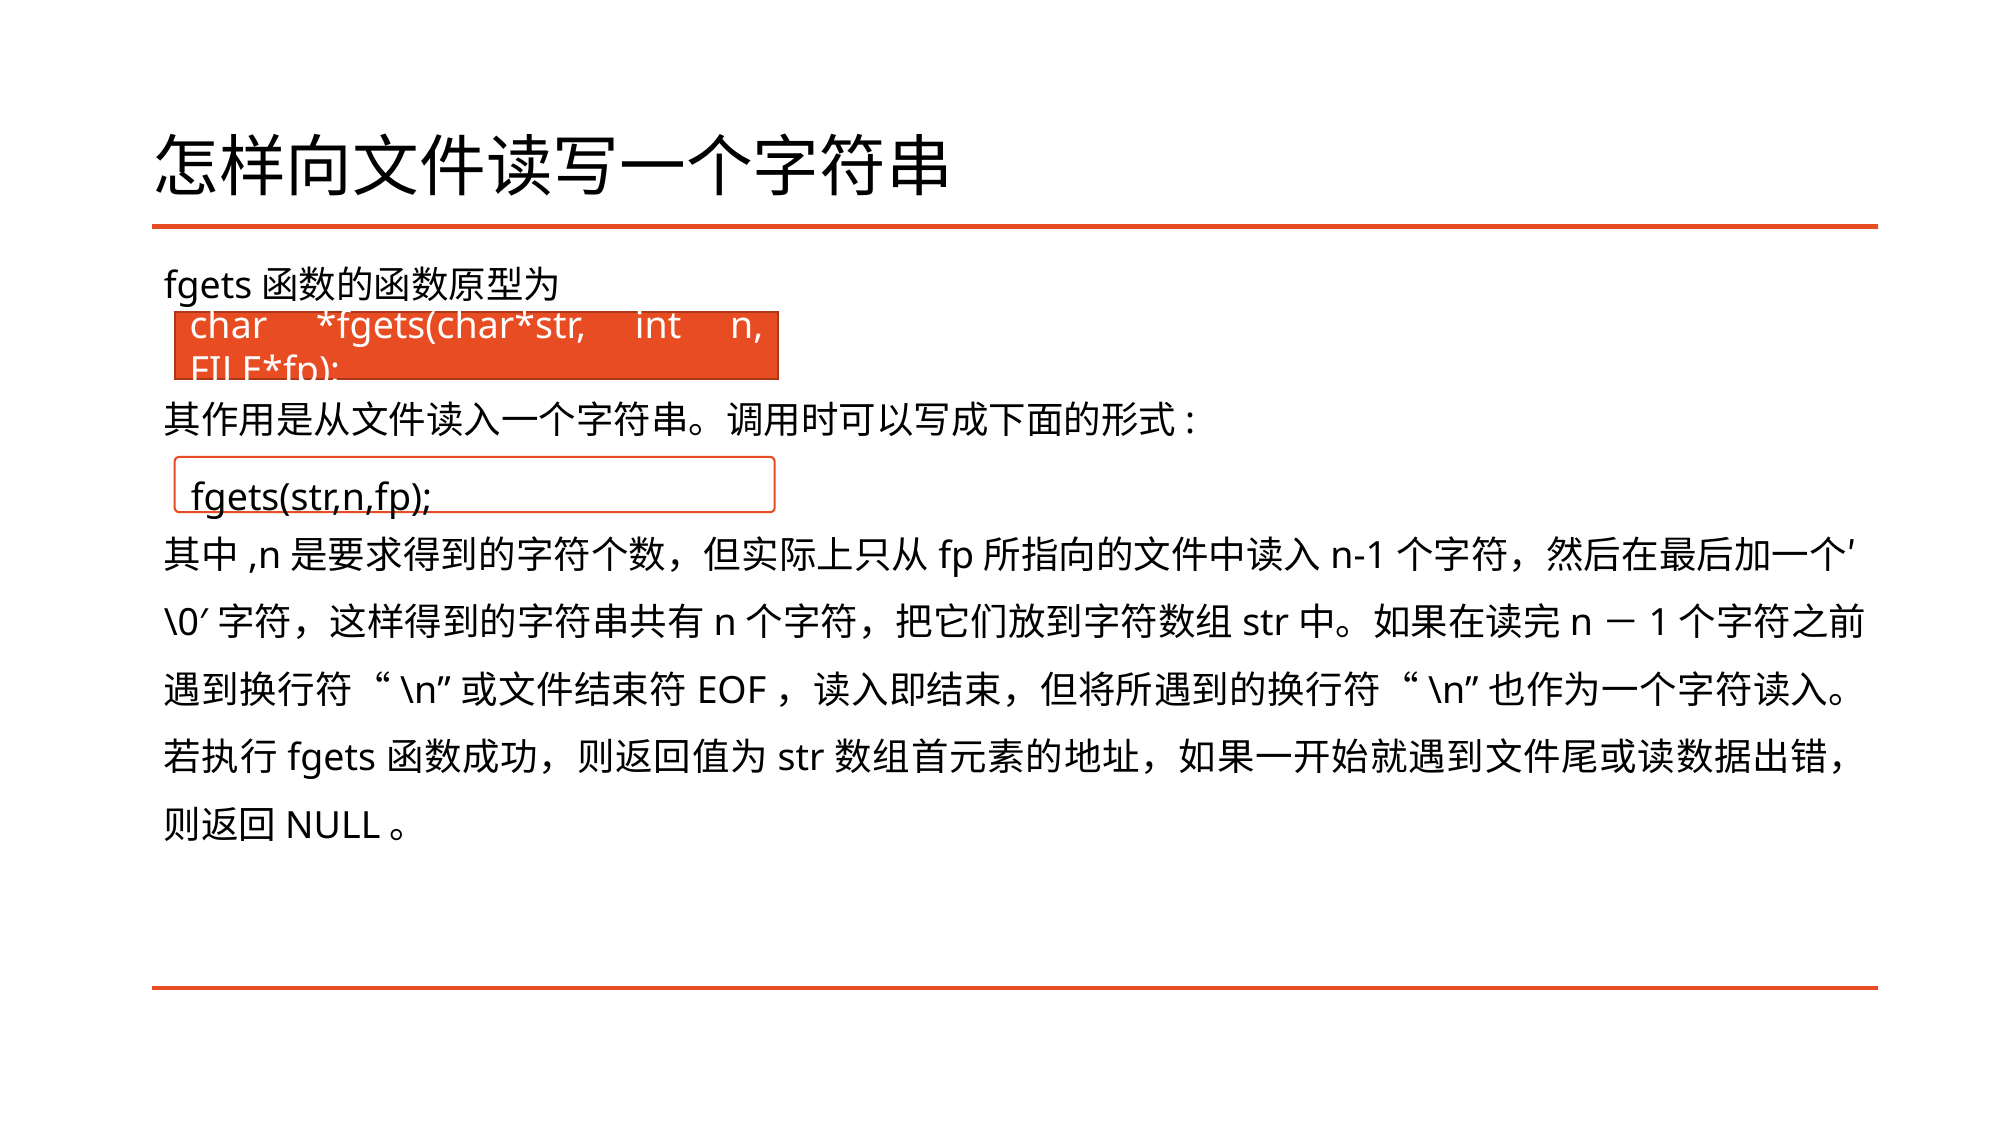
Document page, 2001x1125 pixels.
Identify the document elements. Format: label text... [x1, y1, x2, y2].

title 怎样向文件读写一个字符串 [137, 59, 1863, 278]
text_box char *fgets(char*str, int n, FILE*fp); [174, 311, 779, 380]
text_box fgets(str,n,fp); [173, 455, 776, 514]
